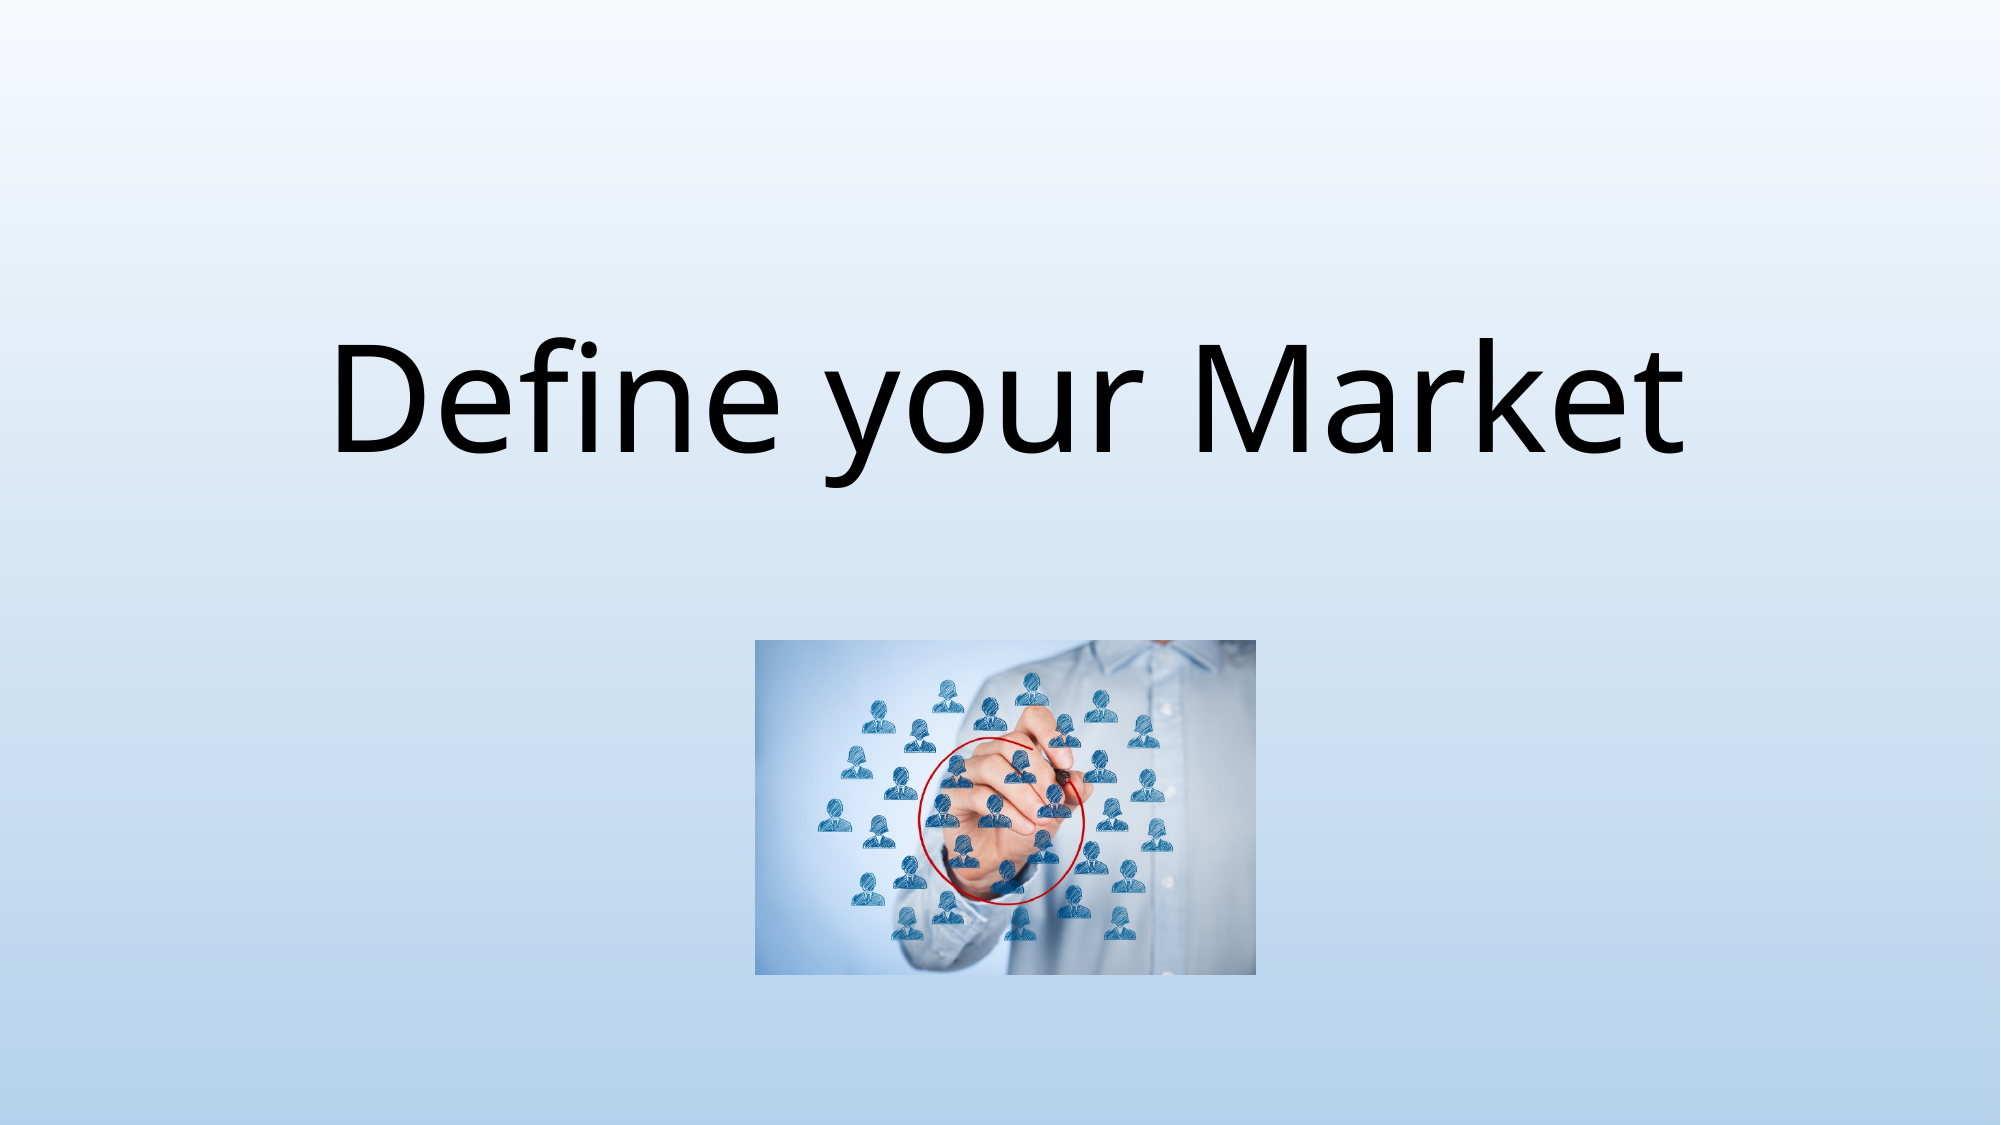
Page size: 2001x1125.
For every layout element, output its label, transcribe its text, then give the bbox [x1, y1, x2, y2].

picture [755, 640, 1256, 975]
list Define your Market [143, 114, 1869, 933]
